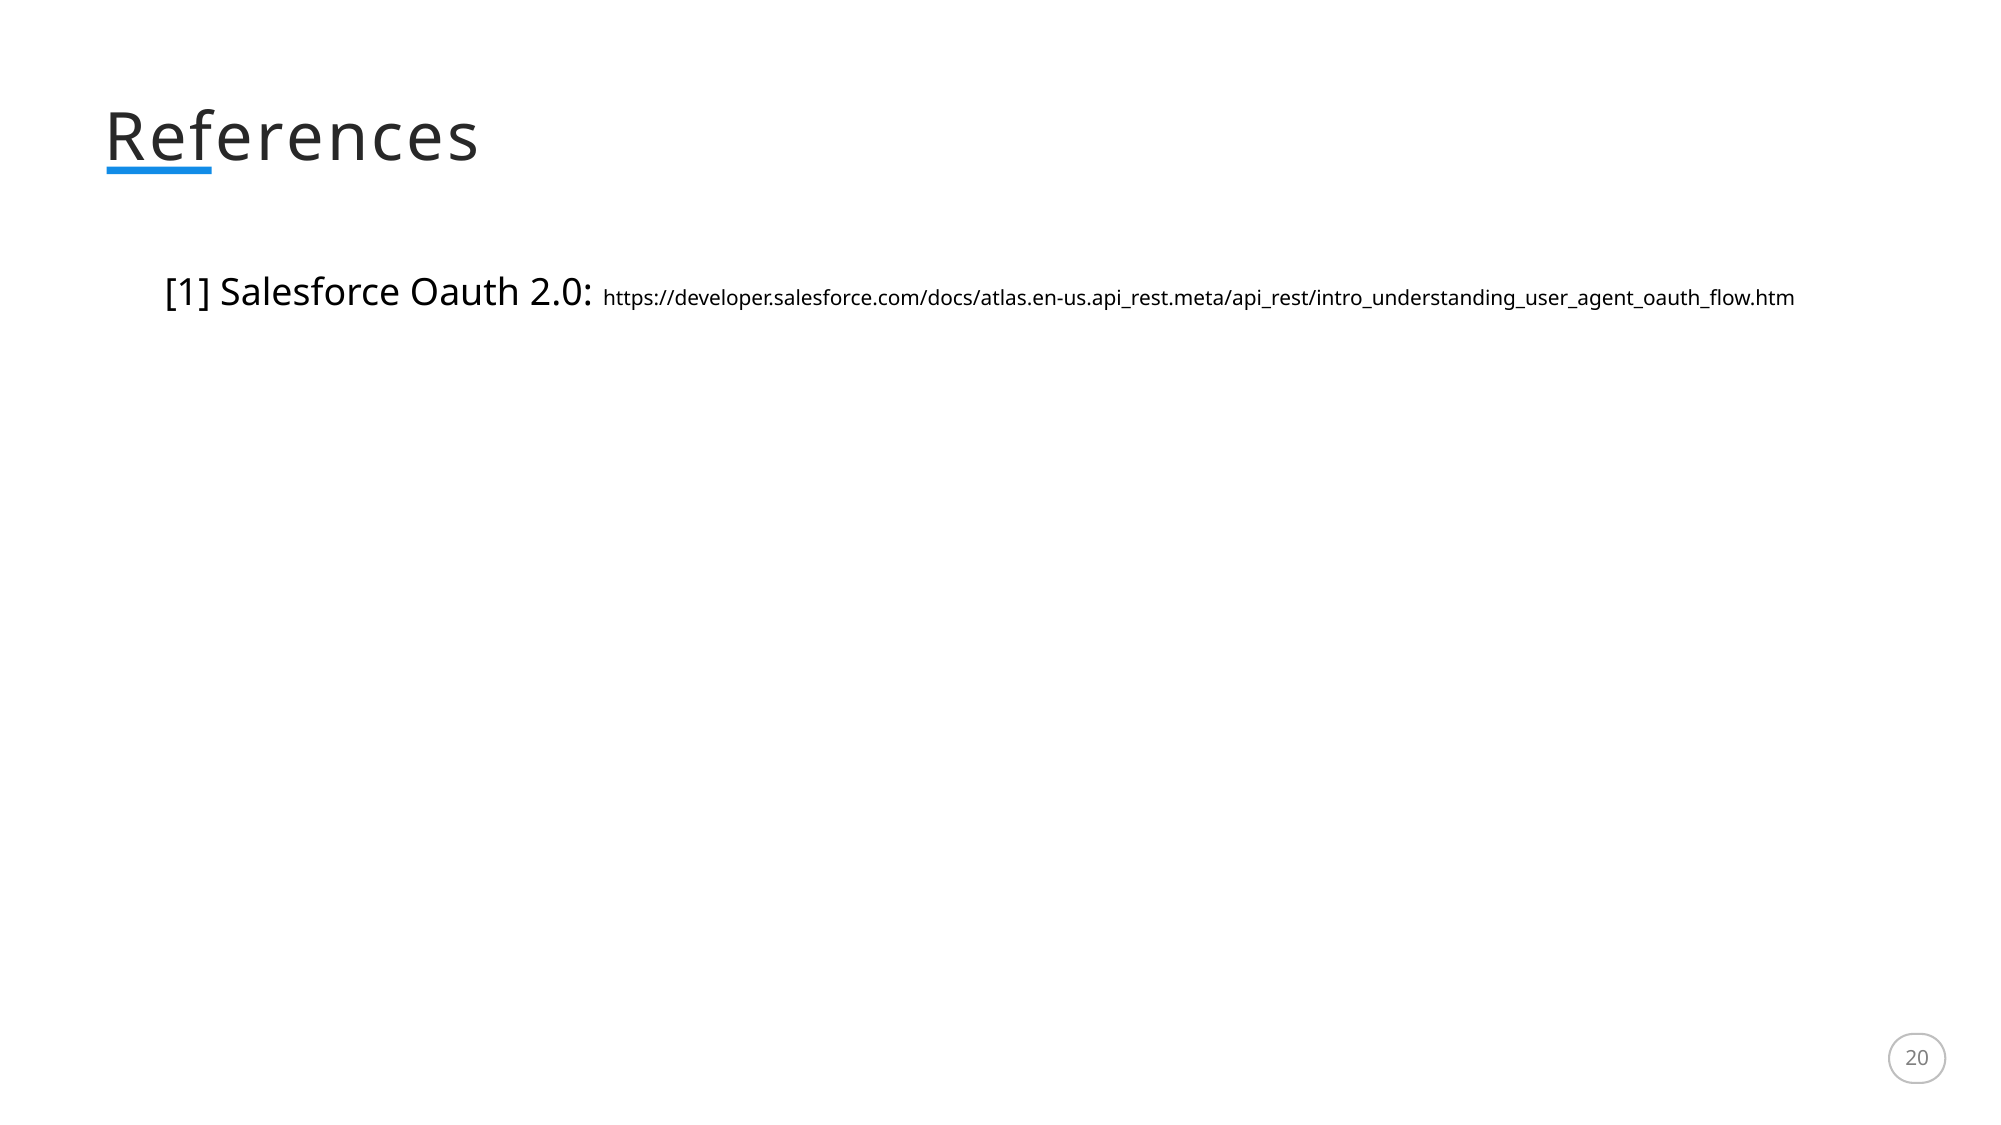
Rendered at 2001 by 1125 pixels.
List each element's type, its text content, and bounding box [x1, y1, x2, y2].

slide_number 20 [1881, 1026, 1953, 1091]
list References [104, 102, 1894, 153]
text_box [1] Salesforce Oauth 2.0: https://developer.salesforce.com/docs/atlas.en-us.api_rest.meta/api_rest/intro_understanding_user_agent_oauth_flow.htm [149, 260, 1882, 320]
